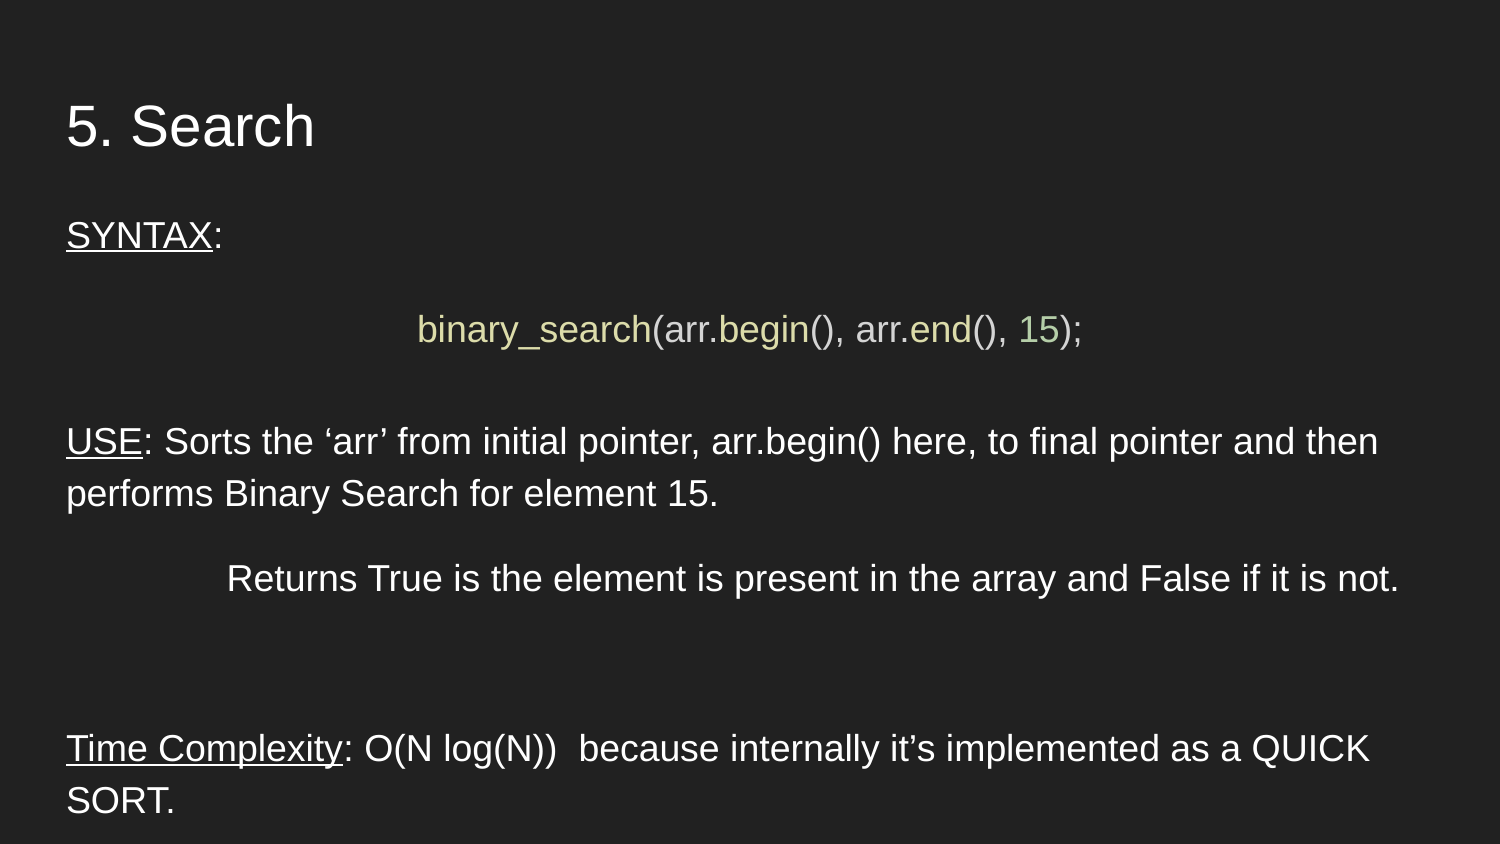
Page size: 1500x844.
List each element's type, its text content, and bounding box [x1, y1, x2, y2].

list SYNTAX: binary_search(arr.begin(), arr.end(), 15); USE: Sorts the ‘arr’ from initial pointer, arr.begin() here, to final pointer and then performs Binary Search for element 15. Returns True is the element is present in the array and False if it is not. Time Complexity: O(N log(N)) because internally it’s implemented as a QUICK SORT. [51, 189, 1449, 750]
title 5. Search [51, 72, 1449, 167]
